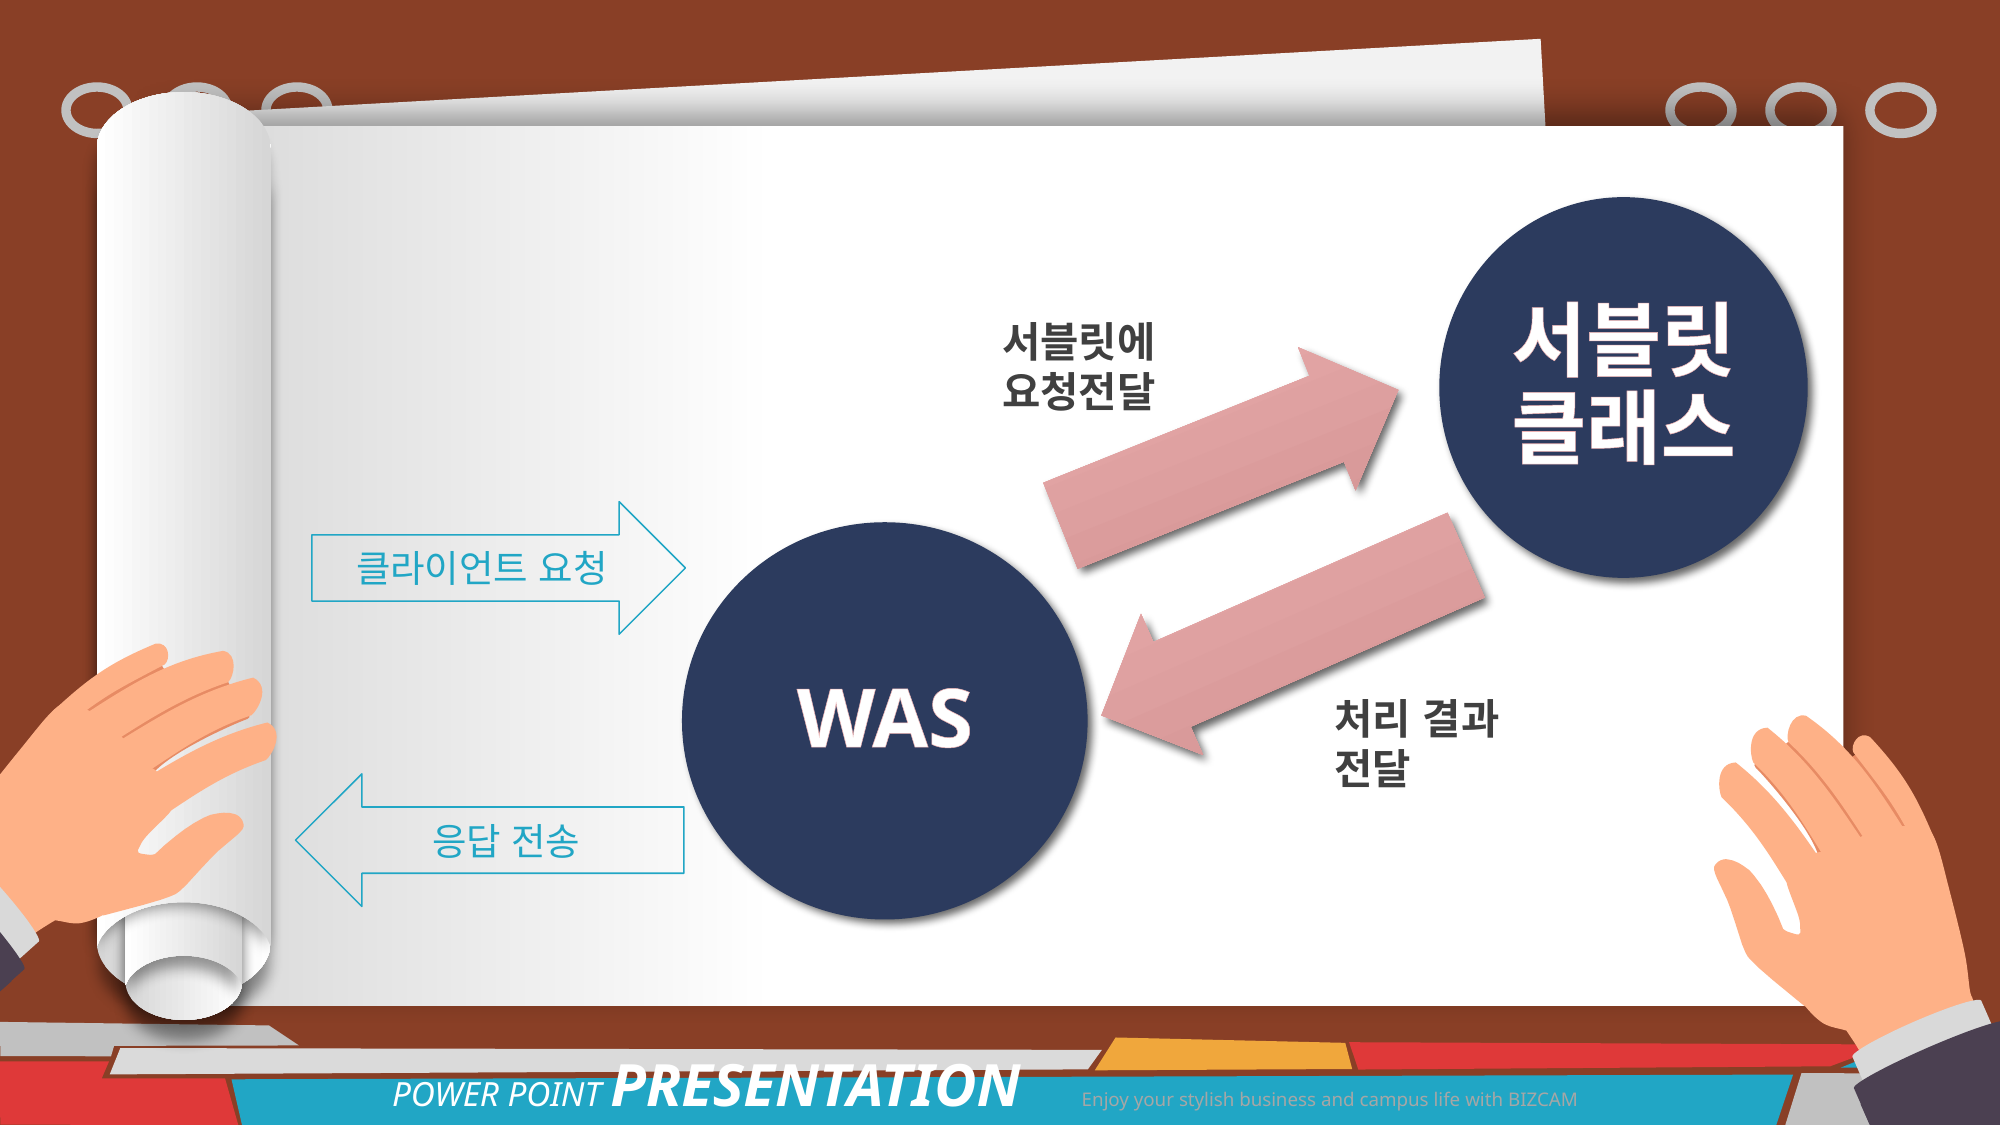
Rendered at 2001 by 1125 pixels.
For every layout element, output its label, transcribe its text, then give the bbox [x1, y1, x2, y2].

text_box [96, 91, 272, 1021]
text_box [272, 126, 1845, 1007]
text_box [613, 37, 1545, 89]
text_box [1043, 347, 1399, 569]
text_box WAS [681, 522, 1088, 920]
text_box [0, 582, 213, 1052]
text_box [1101, 512, 1485, 755]
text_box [1733, 699, 2000, 1125]
text_box 클라이언트 요청 [311, 501, 686, 635]
text_box 서블릿 클래스 [1439, 197, 1808, 578]
text_box 처리 결과 전달 [1319, 685, 1586, 800]
text_box 서블릿에 요청전달 [987, 308, 1253, 424]
text_box 응답 전송 [295, 773, 684, 907]
text_box POWER POINT PRESENTATION Enjoy your stylish business and campus life with BIZCAM [377, 1005, 1721, 1125]
